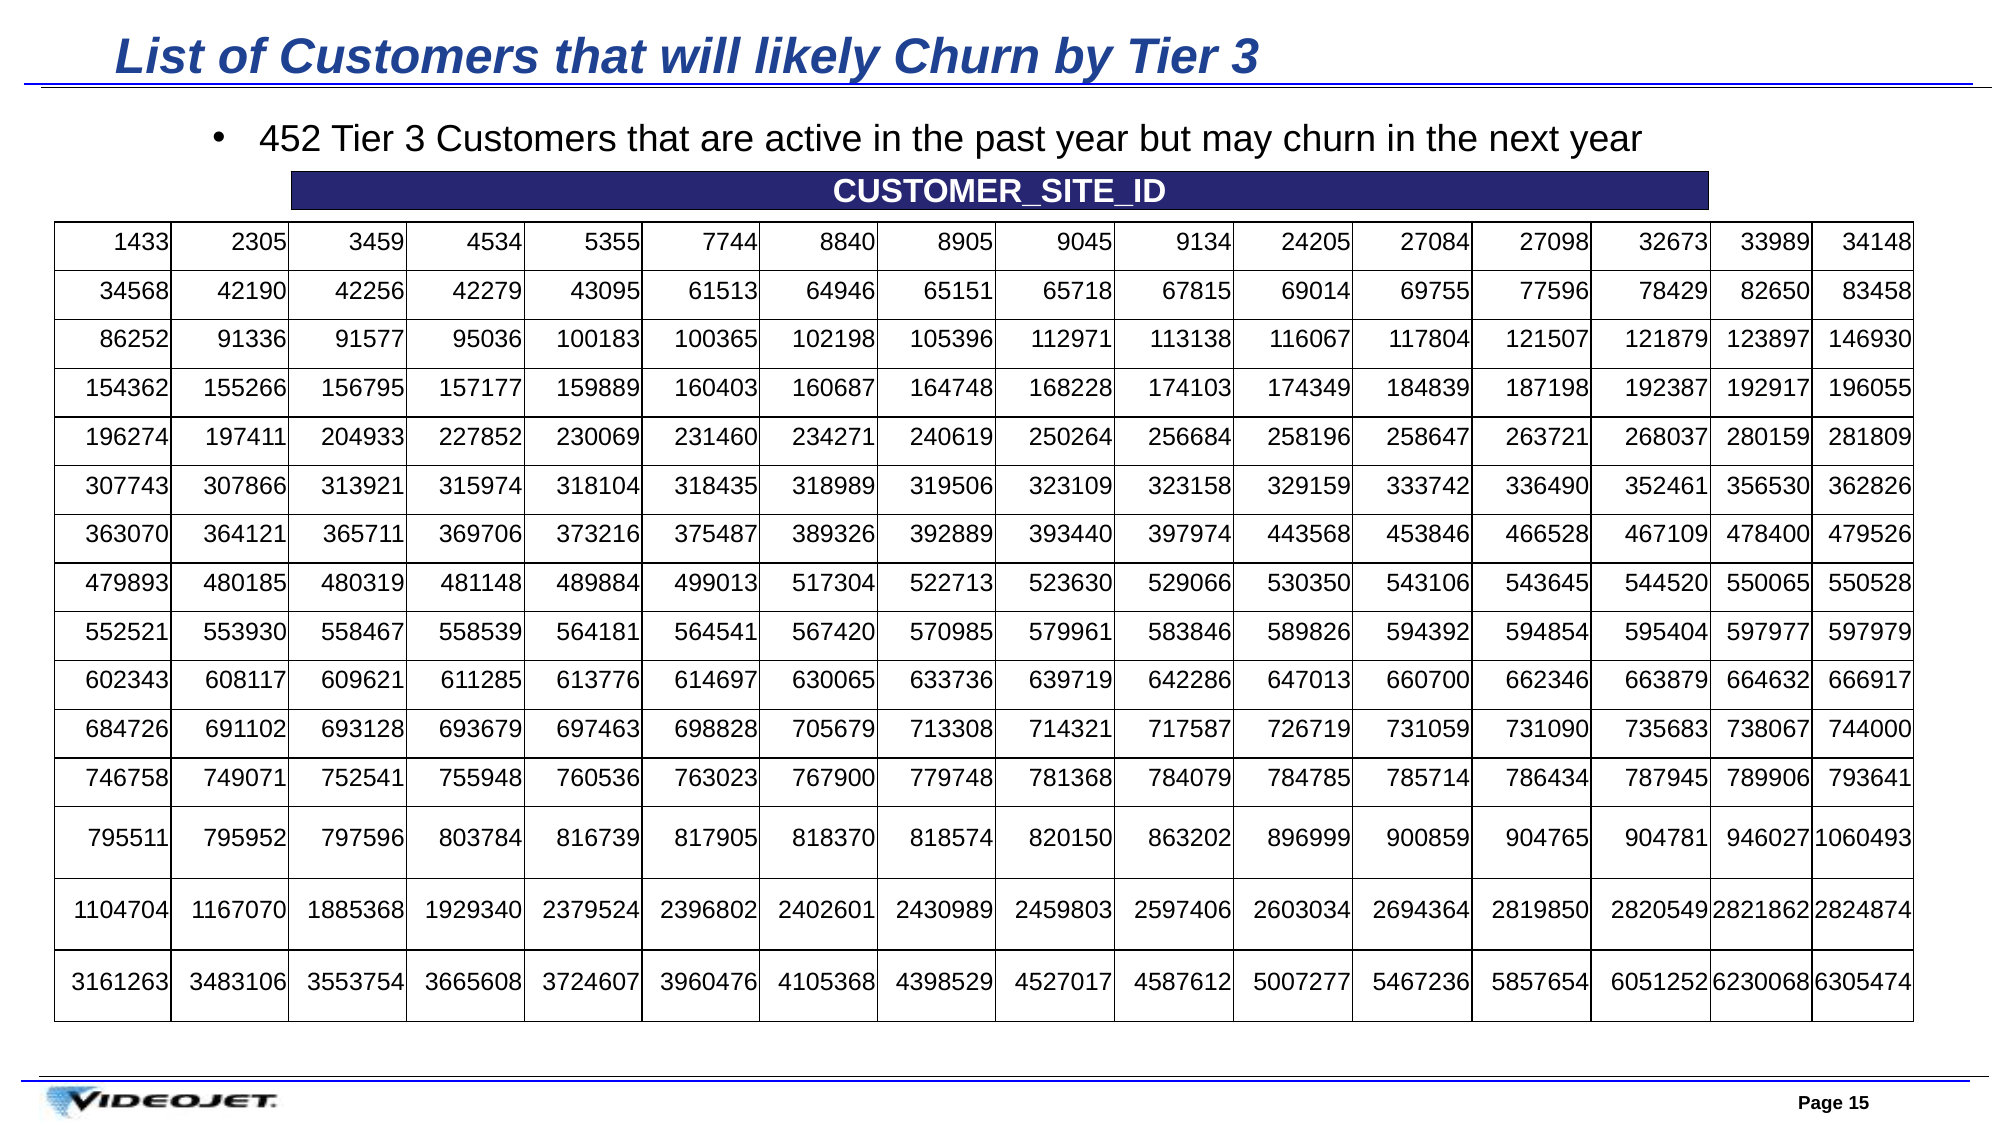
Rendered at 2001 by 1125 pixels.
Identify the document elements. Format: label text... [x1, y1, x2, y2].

table_cell 530350 [1234, 564, 1352, 611]
table_cell 318989 [760, 466, 877, 514]
table_cell 352461 [1592, 466, 1710, 514]
table_cell 583846 [1115, 612, 1233, 660]
table_cell 86252 [55, 320, 170, 368]
table_cell 863202 [1115, 807, 1233, 878]
table_cell 817905 [643, 807, 759, 878]
table_cell 639719 [996, 661, 1114, 709]
table_header 3459 [289, 223, 406, 270]
table_cell 481148 [407, 564, 524, 611]
table_cell 2819850 [1473, 879, 1590, 949]
table_cell 240619 [878, 418, 995, 465]
table_cell 3553754 [289, 951, 406, 1021]
table_cell 4398529 [878, 951, 995, 1021]
table_cell 900859 [1353, 807, 1471, 878]
table_cell 697463 [525, 710, 641, 757]
table_cell 904765 [1473, 807, 1590, 878]
table_cell 146930 [1813, 320, 1913, 368]
table_cell 123897 [1711, 320, 1811, 368]
table_header 33989 [1711, 223, 1811, 270]
table_header 32673 [1592, 223, 1710, 270]
table_cell 786434 [1473, 759, 1590, 806]
table_cell 767900 [760, 759, 877, 806]
table_cell 365711 [289, 515, 406, 562]
table_cell 579961 [996, 612, 1114, 660]
table_cell 160687 [760, 369, 877, 416]
table_cell 714321 [996, 710, 1114, 757]
table_cell 392889 [878, 515, 995, 562]
table_cell 6230068 [1711, 951, 1811, 1021]
table_cell 100183 [525, 320, 641, 368]
table_cell 552521 [55, 612, 170, 660]
table_cell 904781 [1592, 807, 1710, 878]
table_cell 785714 [1353, 759, 1471, 806]
table_cell 333742 [1353, 466, 1471, 514]
table_cell 746758 [55, 759, 170, 806]
table_cell 250264 [996, 418, 1114, 465]
table_cell 43095 [525, 271, 641, 319]
table_cell 664632 [1711, 661, 1811, 709]
table_header 9134 [1115, 223, 1233, 270]
table_cell 2820549 [1592, 879, 1710, 949]
table_cell 105396 [878, 320, 995, 368]
table_cell 478400 [1711, 515, 1811, 562]
table_cell 2459803 [996, 879, 1114, 949]
table_cell 662346 [1473, 661, 1590, 709]
table_header 8905 [878, 223, 995, 270]
table_cell 763023 [643, 759, 759, 806]
table_cell 544520 [1592, 564, 1710, 611]
table_cell 642286 [1115, 661, 1233, 709]
table_cell 749071 [172, 759, 288, 806]
table_cell 2597406 [1115, 879, 1233, 949]
table_cell 356530 [1711, 466, 1811, 514]
table_cell 550528 [1813, 564, 1913, 611]
table_cell 34568 [55, 271, 170, 319]
table_cell 369706 [407, 515, 524, 562]
table_cell 263721 [1473, 418, 1590, 465]
table_cell 731059 [1353, 710, 1471, 757]
table_cell 795511 [55, 807, 170, 878]
table_cell 479893 [55, 564, 170, 611]
table_cell 564181 [525, 612, 641, 660]
table_cell 83458 [1813, 271, 1913, 319]
table_cell 499013 [643, 564, 759, 611]
table_cell 307866 [172, 466, 288, 514]
table_cell 6051252 [1592, 951, 1710, 1021]
table_cell 480185 [172, 564, 288, 611]
table_cell 231460 [643, 418, 759, 465]
table_cell 364121 [172, 515, 288, 562]
table_cell 567420 [760, 612, 877, 660]
title List of Customers that will likely Churn by Tier 3 [99, 0, 1788, 107]
table_header 9045 [996, 223, 1114, 270]
table_cell 595404 [1592, 612, 1710, 660]
table_cell 570985 [878, 612, 995, 660]
table_cell 258196 [1234, 418, 1352, 465]
table_cell 453846 [1353, 515, 1471, 562]
table_cell 2824874 [1813, 879, 1913, 949]
table_cell 102198 [760, 320, 877, 368]
table_cell 731090 [1473, 710, 1590, 757]
table_cell 517304 [760, 564, 877, 611]
table_cell 2821862 [1711, 879, 1811, 949]
table_cell 760536 [525, 759, 641, 806]
table_cell 5467236 [1353, 951, 1471, 1021]
table_cell 523630 [996, 564, 1114, 611]
table_cell 113138 [1115, 320, 1233, 368]
table_cell 946027 [1711, 807, 1811, 878]
table_cell 78429 [1592, 271, 1710, 319]
table_cell 397974 [1115, 515, 1233, 562]
table_cell 795952 [172, 807, 288, 878]
table_cell 42190 [172, 271, 288, 319]
table_cell 2694364 [1353, 879, 1471, 949]
table_cell 479526 [1813, 515, 1913, 562]
table_cell 280159 [1711, 418, 1811, 465]
table_cell 660700 [1353, 661, 1471, 709]
table_cell 65151 [878, 271, 995, 319]
table_cell 157177 [407, 369, 524, 416]
table_cell 375487 [643, 515, 759, 562]
table_cell 61513 [643, 271, 759, 319]
table_cell 3483106 [172, 951, 288, 1021]
table_header 24205 [1234, 223, 1352, 270]
table_cell 5007277 [1234, 951, 1352, 1021]
table_header CUSTOMER_SITE_ID [292, 172, 1708, 209]
table_cell 3960476 [643, 951, 759, 1021]
table_header 5355 [525, 223, 641, 270]
table_cell 529066 [1115, 564, 1233, 611]
table_cell 633736 [878, 661, 995, 709]
table_cell 393440 [996, 515, 1114, 562]
table_cell 5857654 [1473, 951, 1590, 1021]
table_cell 91577 [289, 320, 406, 368]
table_cell 154362 [55, 369, 170, 416]
table_header 1433 [55, 223, 170, 270]
table_cell 234271 [760, 418, 877, 465]
table_header 7744 [643, 223, 759, 270]
table_cell 230069 [525, 418, 641, 465]
table_cell 174103 [1115, 369, 1233, 416]
table_cell 155266 [172, 369, 288, 416]
table_cell 543645 [1473, 564, 1590, 611]
table_cell 117804 [1353, 320, 1471, 368]
picture [39, 1082, 284, 1122]
table_cell 313921 [289, 466, 406, 514]
table_cell 184839 [1353, 369, 1471, 416]
table_cell 121879 [1592, 320, 1710, 368]
table_cell 1929340 [407, 879, 524, 949]
table_cell 187198 [1473, 369, 1590, 416]
table_cell 693128 [289, 710, 406, 757]
table_cell 197411 [172, 418, 288, 465]
table_cell 315974 [407, 466, 524, 514]
table_cell 489884 [525, 564, 641, 611]
table_cell 726719 [1234, 710, 1352, 757]
table_cell 713308 [878, 710, 995, 757]
table_cell 553930 [172, 612, 288, 660]
table_cell 168228 [996, 369, 1114, 416]
table_cell 803784 [407, 807, 524, 878]
table_cell 307743 [55, 466, 170, 514]
table_cell 818574 [878, 807, 995, 878]
text_box 452 Tier 3 Customers that are active in the past year but may churn in the next year [197, 106, 1932, 167]
table_cell 318435 [643, 466, 759, 514]
table_cell 550065 [1711, 564, 1811, 611]
table_cell 116067 [1234, 320, 1352, 368]
table_cell 717587 [1115, 710, 1233, 757]
table_cell 156795 [289, 369, 406, 416]
table_cell 793641 [1813, 759, 1913, 806]
table_cell 522713 [878, 564, 995, 611]
table_cell 784079 [1115, 759, 1233, 806]
table_cell 781368 [996, 759, 1114, 806]
table_cell 816739 [525, 807, 641, 878]
table_cell 594854 [1473, 612, 1590, 660]
table_cell 323158 [1115, 466, 1233, 514]
table_cell 2379524 [525, 879, 641, 949]
table_cell 77596 [1473, 271, 1590, 319]
table_cell 318104 [525, 466, 641, 514]
table_cell 4105368 [760, 951, 877, 1021]
table_cell 684726 [55, 710, 170, 757]
table_cell 112971 [996, 320, 1114, 368]
table_cell 666917 [1813, 661, 1913, 709]
table_cell 174349 [1234, 369, 1352, 416]
table_cell 613776 [525, 661, 641, 709]
table_cell 91336 [172, 320, 288, 368]
table_cell 543106 [1353, 564, 1471, 611]
table_cell 159889 [525, 369, 641, 416]
table_cell 691102 [172, 710, 288, 757]
table_header 4534 [407, 223, 524, 270]
table_cell 787945 [1592, 759, 1710, 806]
table_cell 744000 [1813, 710, 1913, 757]
table_header 8840 [760, 223, 877, 270]
table_cell 2430989 [878, 879, 995, 949]
table_cell 663879 [1592, 661, 1710, 709]
table_cell 192917 [1711, 369, 1811, 416]
table_cell 693679 [407, 710, 524, 757]
table_cell 443568 [1234, 515, 1352, 562]
table_cell 363070 [55, 515, 170, 562]
table_cell 319506 [878, 466, 995, 514]
table_cell 647013 [1234, 661, 1352, 709]
table_header 27098 [1473, 223, 1590, 270]
table_cell 3665608 [407, 951, 524, 1021]
table_cell 100365 [643, 320, 759, 368]
table_cell 896999 [1234, 807, 1352, 878]
table_cell 373216 [525, 515, 641, 562]
table_cell 789906 [1711, 759, 1811, 806]
table_cell 735683 [1592, 710, 1710, 757]
table_cell 752541 [289, 759, 406, 806]
table_cell 196055 [1813, 369, 1913, 416]
table_cell 196274 [55, 418, 170, 465]
table_cell 466528 [1473, 515, 1590, 562]
table_cell 82650 [1711, 271, 1811, 319]
table_cell 467109 [1592, 515, 1710, 562]
table_cell 597977 [1711, 612, 1811, 660]
table_cell 281809 [1813, 418, 1913, 465]
table_cell 1885368 [289, 879, 406, 949]
table_cell 797596 [289, 807, 406, 878]
table_cell 1104704 [55, 879, 170, 949]
table_cell 192387 [1592, 369, 1710, 416]
table_cell 558539 [407, 612, 524, 660]
table_header 27084 [1353, 223, 1471, 270]
table_cell 160403 [643, 369, 759, 416]
table_cell 698828 [643, 710, 759, 757]
table_cell 597979 [1813, 612, 1913, 660]
table_cell 67815 [1115, 271, 1233, 319]
table_cell 258647 [1353, 418, 1471, 465]
table_cell 256684 [1115, 418, 1233, 465]
table_cell 608117 [172, 661, 288, 709]
table_cell 6305474 [1813, 951, 1913, 1021]
table_cell 64946 [760, 271, 877, 319]
table_cell 42279 [407, 271, 524, 319]
table_cell 602343 [55, 661, 170, 709]
table_cell 738067 [1711, 710, 1811, 757]
table_cell 389326 [760, 515, 877, 562]
table_cell 480319 [289, 564, 406, 611]
table_cell 755948 [407, 759, 524, 806]
table_cell 268037 [1592, 418, 1710, 465]
table_cell 95036 [407, 320, 524, 368]
table_cell 630065 [760, 661, 877, 709]
table_cell 336490 [1473, 466, 1590, 514]
table_cell 820150 [996, 807, 1114, 878]
table_cell 589826 [1234, 612, 1352, 660]
table_cell 362826 [1813, 466, 1913, 514]
table_cell 705679 [760, 710, 877, 757]
table_cell 784785 [1234, 759, 1352, 806]
table_cell 2396802 [643, 879, 759, 949]
table_cell 779748 [878, 759, 995, 806]
table_cell 164748 [878, 369, 995, 416]
table_cell 818370 [760, 807, 877, 878]
table_cell 4527017 [996, 951, 1114, 1021]
table_cell 611285 [407, 661, 524, 709]
table_cell 3161263 [55, 951, 170, 1021]
table_header 34148 [1813, 223, 1913, 270]
table_cell 2402601 [760, 879, 877, 949]
table_cell 121507 [1473, 320, 1590, 368]
table_cell 329159 [1234, 466, 1352, 514]
table_cell 2603034 [1234, 879, 1352, 949]
table_cell 1060493 [1813, 807, 1913, 878]
table_cell 65718 [996, 271, 1114, 319]
table_cell 204933 [289, 418, 406, 465]
table_cell 3724607 [525, 951, 641, 1021]
table_cell 227852 [407, 418, 524, 465]
table_cell 614697 [643, 661, 759, 709]
table_cell 564541 [643, 612, 759, 660]
table_cell 558467 [289, 612, 406, 660]
table_cell 323109 [996, 466, 1114, 514]
table_header 2305 [172, 223, 288, 270]
table_cell 594392 [1353, 612, 1471, 660]
table_cell 609621 [289, 661, 406, 709]
table_cell 42256 [289, 271, 406, 319]
table_cell 69014 [1234, 271, 1352, 319]
table_cell 4587612 [1115, 951, 1233, 1021]
table_cell 1167070 [172, 879, 288, 949]
table_cell 69755 [1353, 271, 1471, 319]
